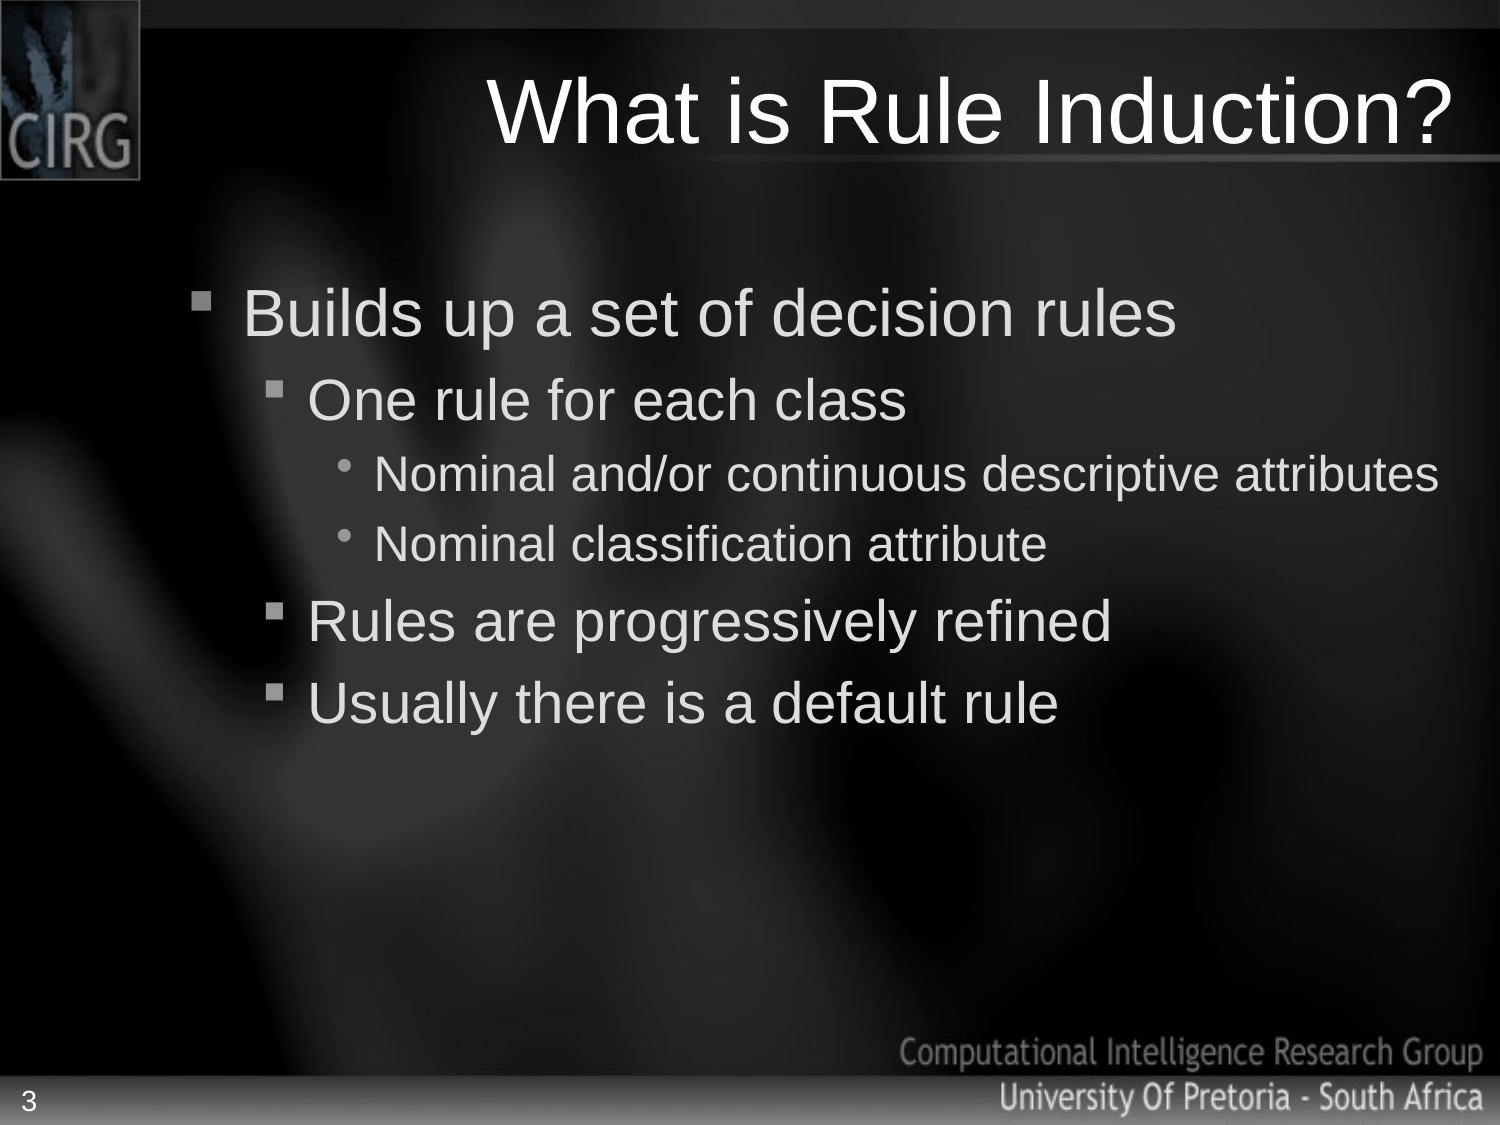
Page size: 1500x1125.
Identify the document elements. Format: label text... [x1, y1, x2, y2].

picture [0, 0, 1500, 1125]
list Builds up a set of decision rules One rule for each class Nominal and/or continuous descriptive attributes Nominal classification attribute Rules are progressively refined Usually there is a default rule [171, 262, 1471, 1005]
title What is Rule Induction? [171, 31, 1471, 183]
slide_number 3 [5, 1074, 113, 1118]
